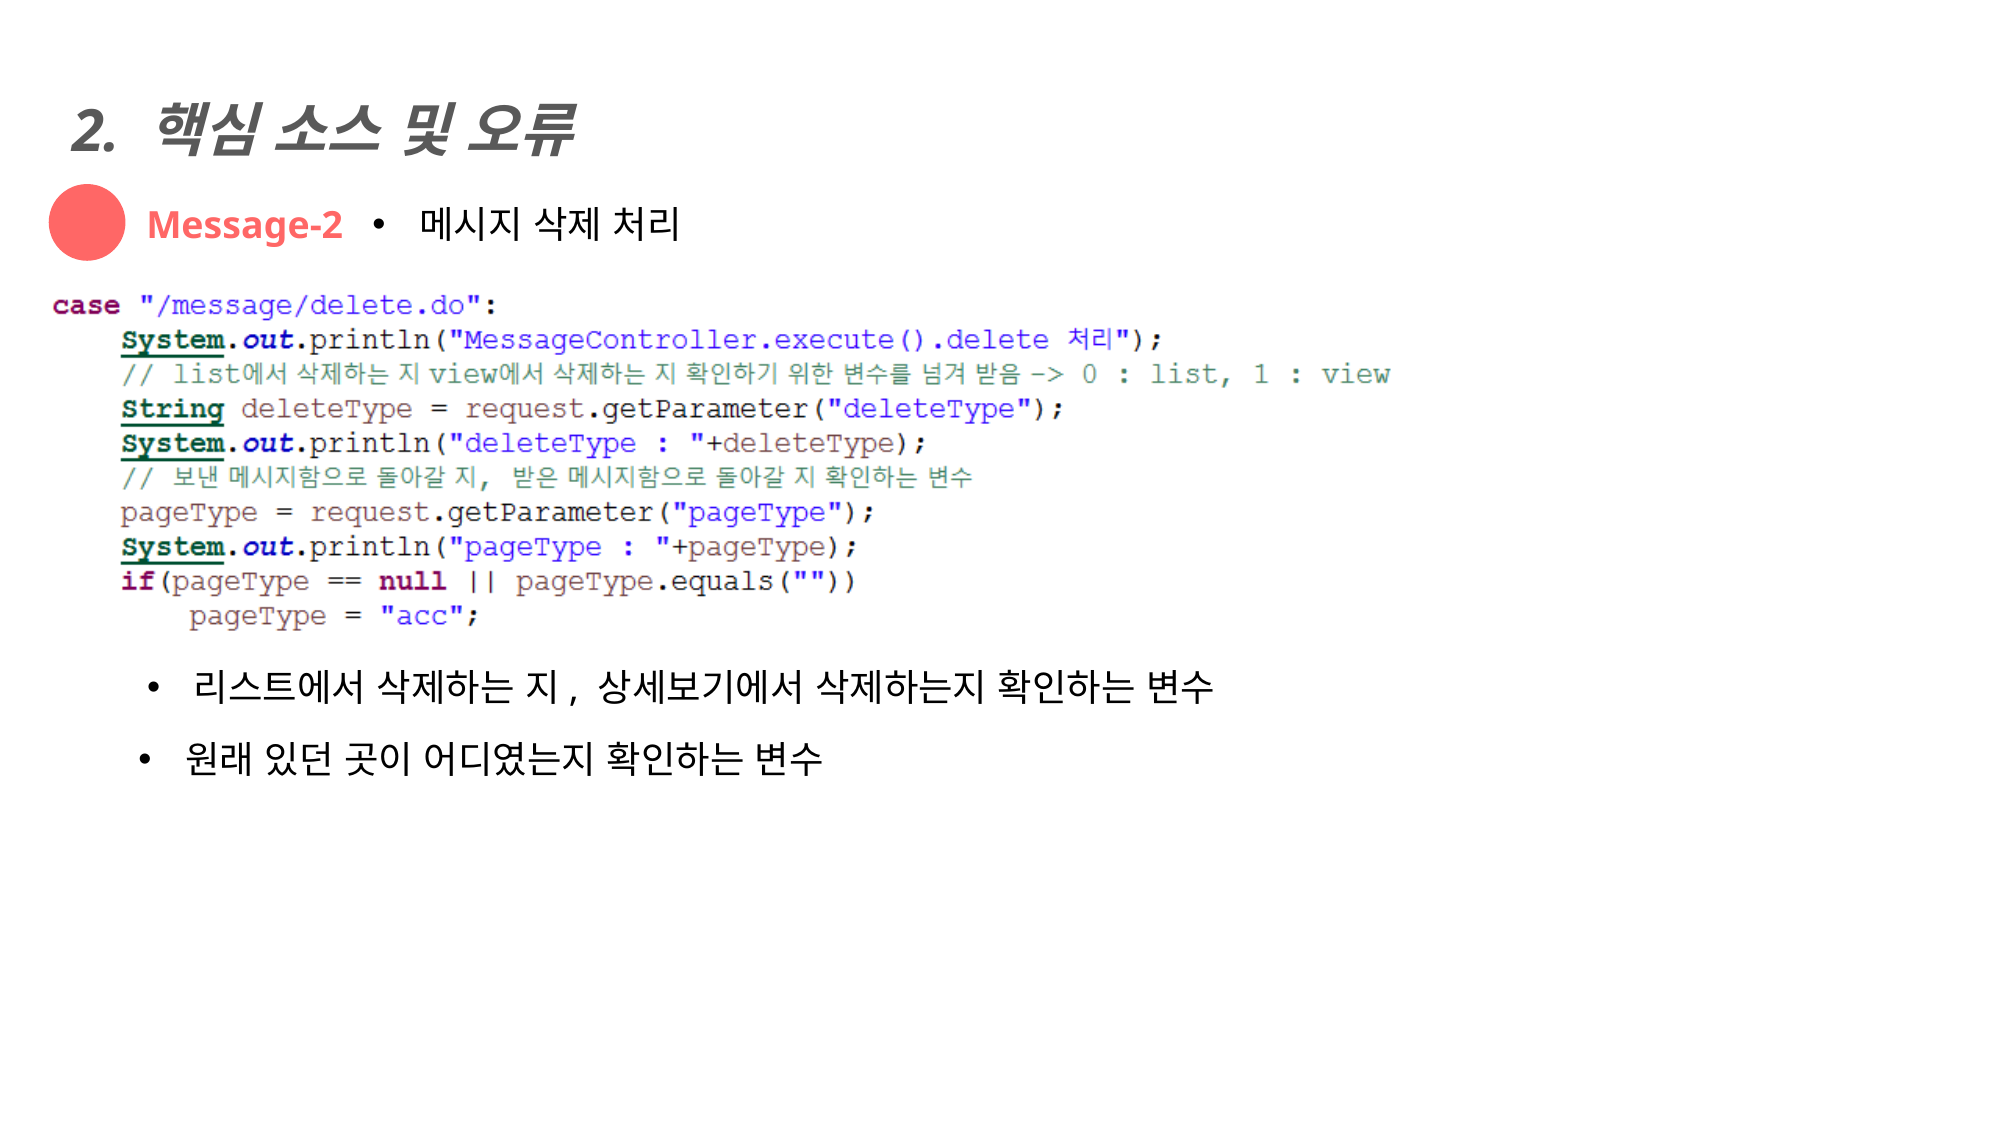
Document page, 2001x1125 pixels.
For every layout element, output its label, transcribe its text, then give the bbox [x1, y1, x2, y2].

text_box 원래 있던 곳이 어디였는지 확인하는 변수 [123, 728, 840, 789]
picture [32, 286, 1408, 645]
text_box 2. 핵심 소스 및 오류 [57, 50, 1055, 171]
text_box 메시지 삭제 처리 [358, 193, 1334, 254]
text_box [48, 183, 358, 261]
text_box 리스트에서 삭제하는 지, 상세보기에서 삭제하는지 확인하는 변수 [132, 656, 1231, 717]
